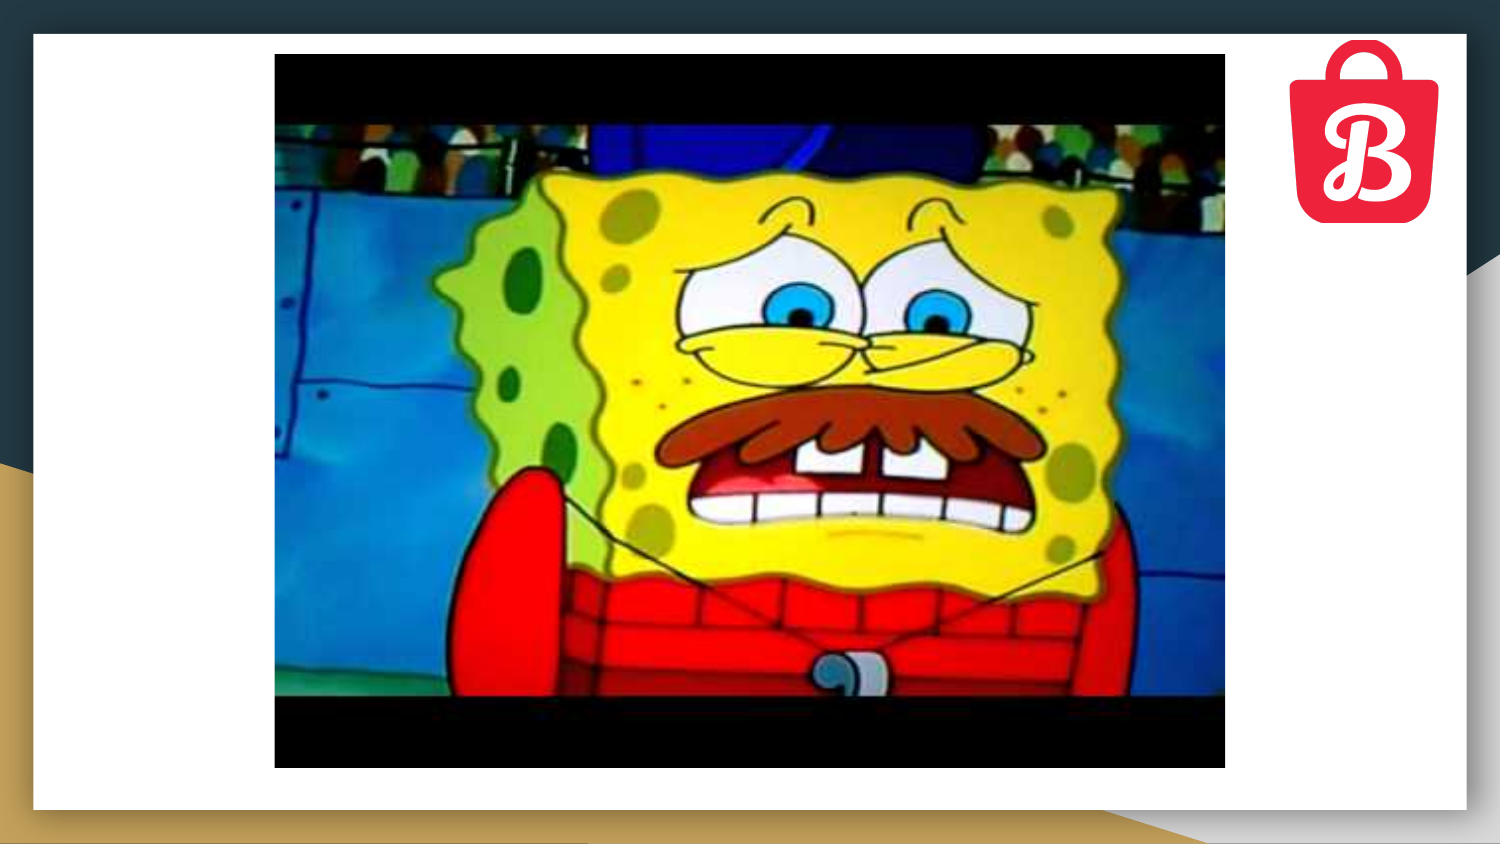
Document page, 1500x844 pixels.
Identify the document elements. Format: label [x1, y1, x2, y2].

text_box [274, 54, 1226, 768]
picture [1289, 39, 1439, 223]
